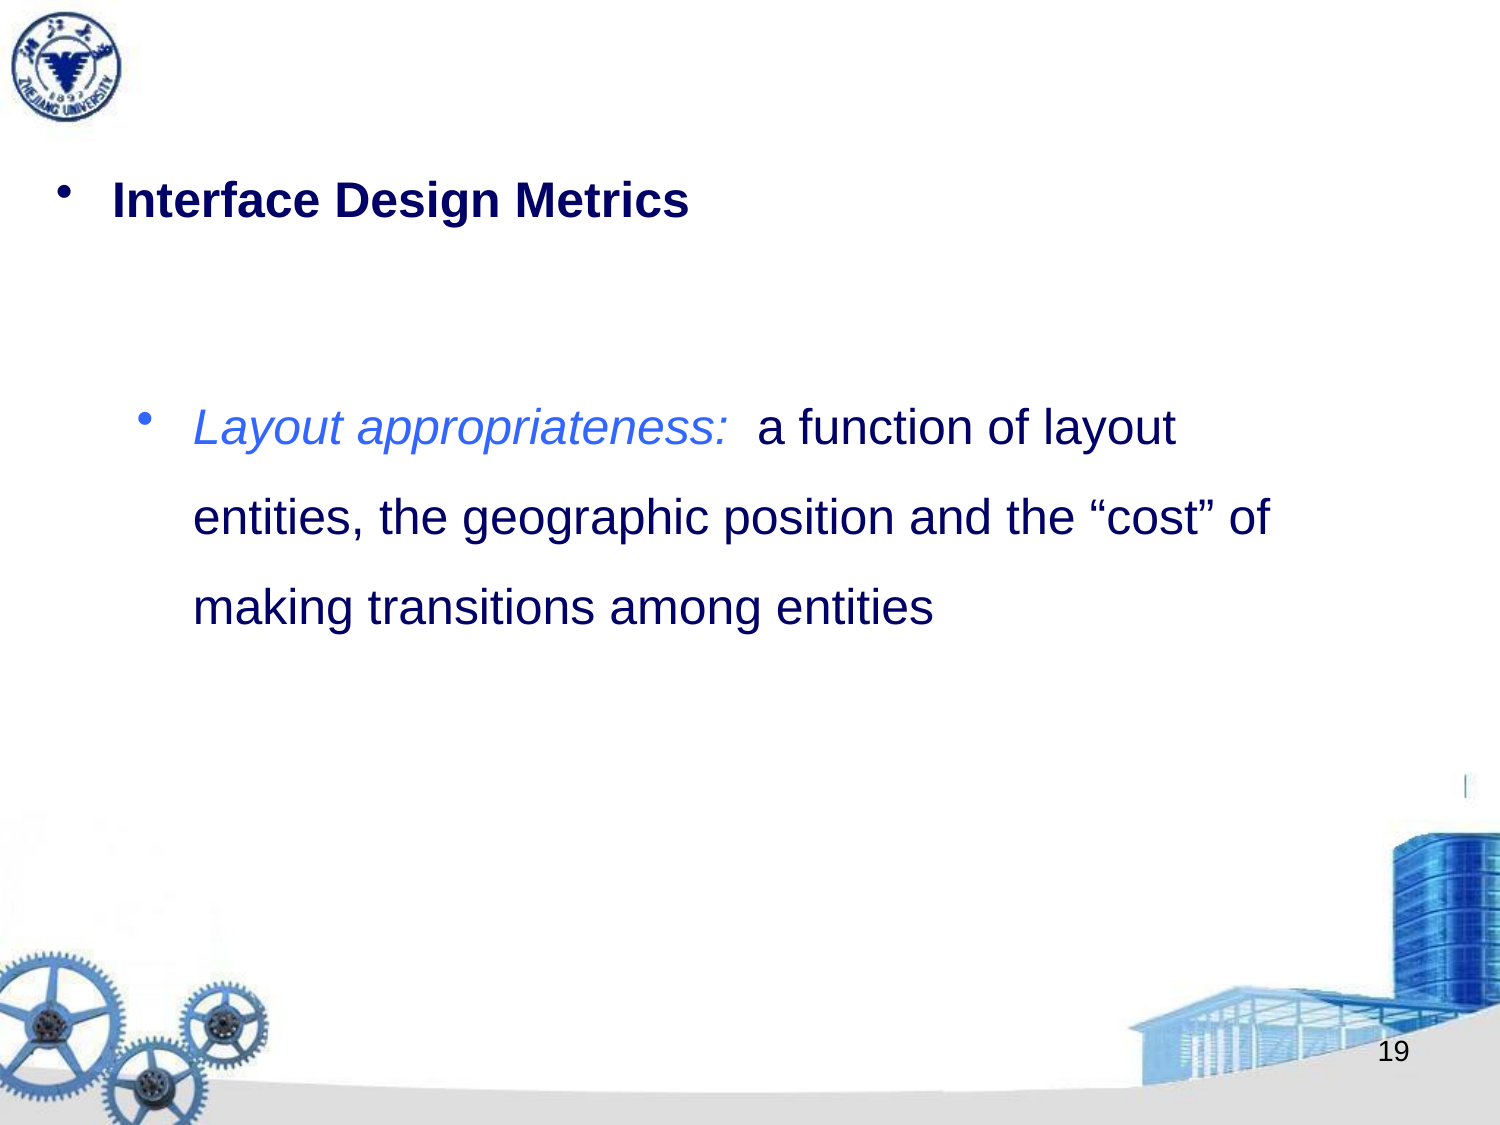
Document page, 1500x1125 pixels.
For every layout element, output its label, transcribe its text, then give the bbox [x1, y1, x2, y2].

picture [0, 0, 1500, 1125]
slide_number 19 [1115, 1024, 1426, 1103]
text_box Interface Design Metrics [41, 160, 1392, 303]
text_box Layout appropriateness: a function of layout entities, the geographic position and the “cost” of making transitions among entities [121, 356, 1317, 642]
